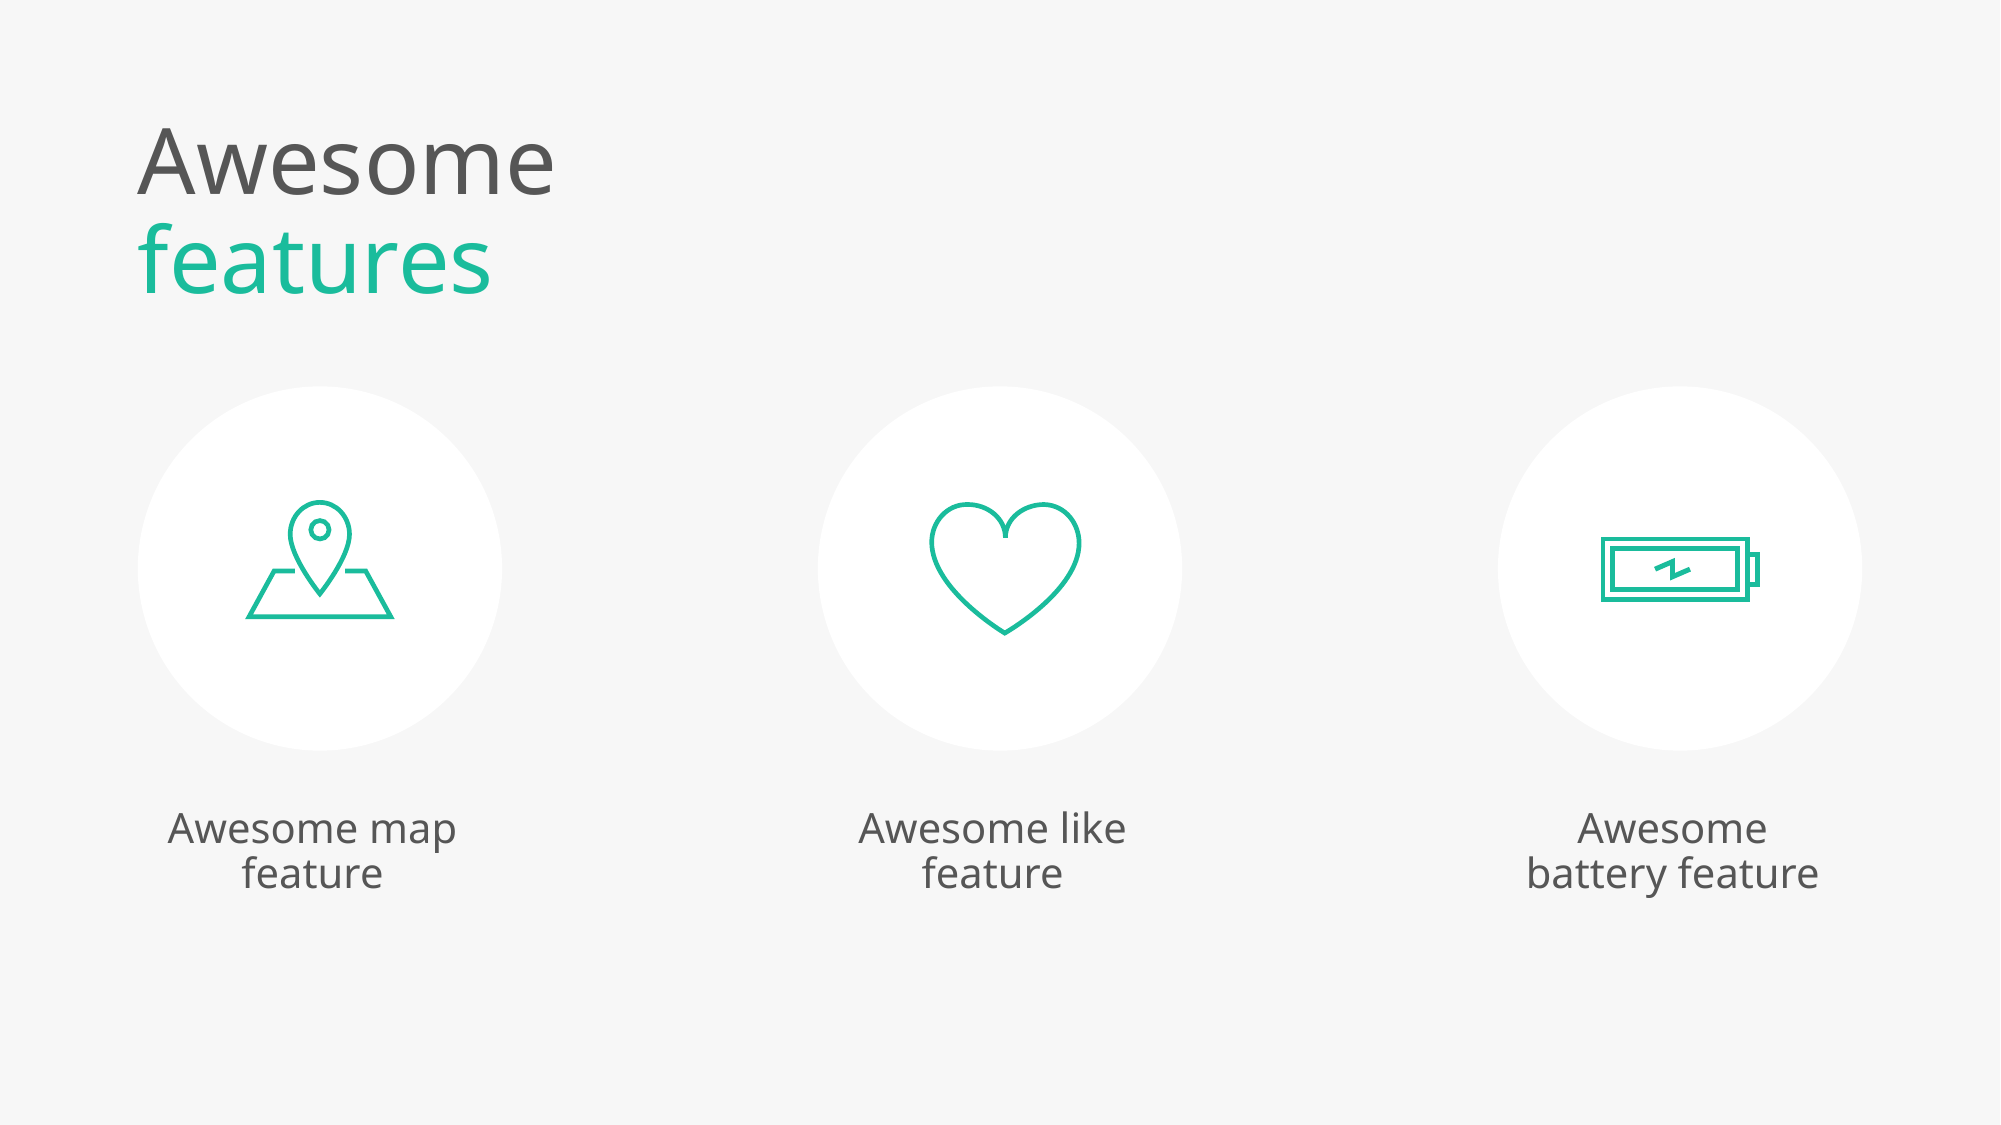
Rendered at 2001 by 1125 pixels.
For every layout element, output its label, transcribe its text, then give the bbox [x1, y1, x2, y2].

text_box Awesome battery feature [1514, 800, 1846, 906]
text_box Awesome like feature [834, 800, 1166, 906]
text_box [249, 502, 391, 617]
text_box [931, 504, 1080, 634]
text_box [1602, 538, 1758, 600]
text_box [1496, 385, 1864, 752]
text_box [816, 385, 1184, 752]
list Awesome features [137, 108, 873, 224]
text_box Awesome map feature [154, 800, 486, 906]
text_box [136, 385, 504, 752]
